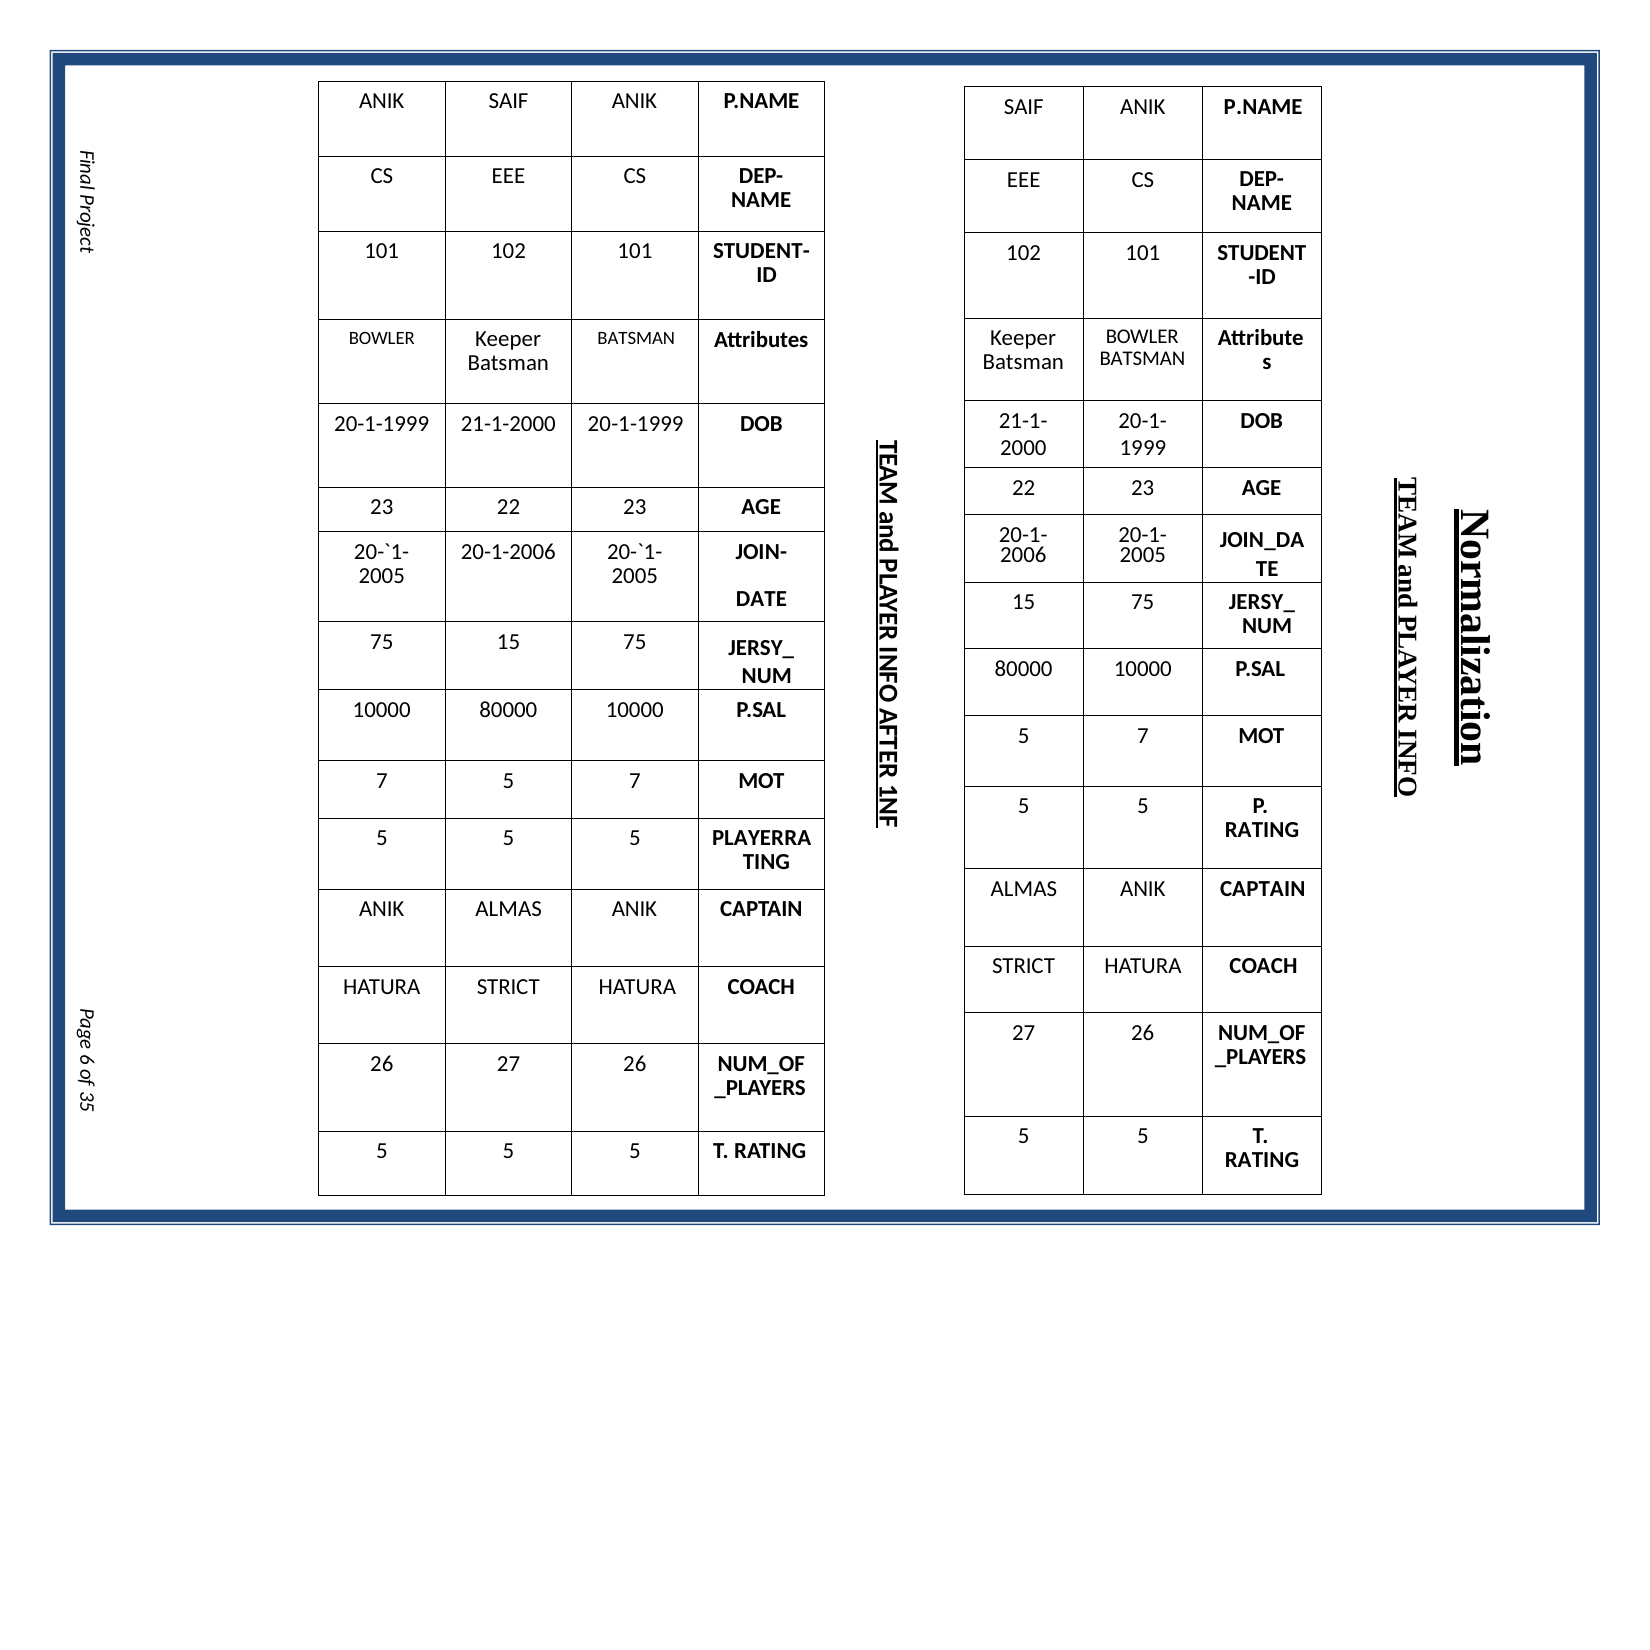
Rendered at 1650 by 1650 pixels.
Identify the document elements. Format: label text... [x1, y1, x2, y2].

table_cell P. RATING [1203, 787, 1321, 868]
table_cell DOB [1203, 401, 1321, 467]
table_cell PLAYERRA TING [699, 819, 824, 889]
table_cell CAPTAIN [1203, 869, 1321, 946]
table_cell 102 [965, 233, 1083, 318]
table_cell 5 [1084, 787, 1202, 868]
table_cell 20-`1- 2005 [572, 532, 698, 621]
table_cell Attributes [699, 320, 824, 403]
table_cell 21-1- 2000 [965, 401, 1083, 467]
table_cell AGE [699, 488, 824, 531]
table_cell 101 [319, 232, 445, 319]
table_cell 20-1- 2006 [965, 515, 1083, 582]
text_box Page 6 of 35 [72, 1006, 98, 1116]
table_cell STUDENT- ID [699, 232, 824, 319]
table_cell 7 [1084, 716, 1202, 786]
table_cell 5 [1084, 1117, 1202, 1194]
table_cell DOB [699, 404, 824, 487]
table_cell 5 [319, 819, 445, 889]
table_cell BATSMAN [572, 320, 698, 403]
table_cell 22 [446, 488, 571, 531]
text_box [49, 49, 1600, 1226]
table_cell P.SAL [1203, 649, 1321, 715]
table_cell Keeper Batsman [965, 319, 1083, 400]
table_cell 101 [1084, 233, 1202, 318]
table_cell JOIN- DATE [699, 532, 824, 621]
table_cell Keeper Batsman [446, 320, 571, 403]
table_cell P.SAL [699, 690, 824, 760]
table_cell 23 [319, 488, 445, 531]
table_cell ANIK [319, 890, 445, 966]
table_cell DEP- NAME [1203, 160, 1321, 232]
table_cell 20-1-2006 [446, 532, 571, 621]
table_cell NUM_OF _PLAYERS [1203, 1013, 1321, 1116]
table_cell 23 [1084, 468, 1202, 514]
table_cell 75 [1084, 583, 1202, 648]
table_cell ALMAS [446, 890, 571, 966]
table_cell BOWLER BATSMAN [1084, 319, 1202, 400]
table_header ANIK [1084, 87, 1202, 159]
table_cell CAPTAIN [699, 890, 824, 966]
text_box Normalization TEAM and PLAYER INFO [1390, 473, 1501, 802]
table_cell 5 [965, 1117, 1083, 1194]
table_cell COACH [699, 967, 824, 1043]
table_cell AGE [1203, 468, 1321, 514]
table_cell COACH [1203, 947, 1321, 1012]
text_box Final Project [72, 147, 98, 257]
table_cell HATURA [319, 967, 445, 1043]
table_cell 5 [446, 819, 571, 889]
table_cell 21-1-2000 [446, 404, 571, 487]
table_cell STUDENT -ID [1203, 233, 1321, 318]
table_cell BOWLER [319, 320, 445, 403]
table_cell 27 [965, 1013, 1083, 1116]
table_cell EEE [446, 157, 571, 231]
table_cell JOIN_DA TE [1203, 515, 1321, 582]
table_cell 10000 [319, 690, 445, 760]
table_cell 5 [446, 761, 571, 818]
table_cell JERSY_ NUM [1203, 583, 1321, 648]
table_cell CS [319, 157, 445, 231]
table_cell 23 [572, 488, 698, 531]
table_cell Attribute s [1203, 319, 1321, 400]
table_cell 10000 [1084, 649, 1202, 715]
table_cell 80000 [446, 690, 571, 760]
table_cell STRICT [446, 967, 571, 1043]
table_cell 5 [965, 716, 1083, 786]
table_cell 101 [572, 232, 698, 319]
table_cell ANIK [1084, 869, 1202, 946]
table_cell ALMAS [965, 869, 1083, 946]
table_cell CS [1084, 160, 1202, 232]
table_cell NUM_OF _PLAYERS [699, 1044, 824, 1131]
table_cell 26 [572, 1044, 698, 1131]
table_header SAIF [965, 87, 1083, 159]
table_header ANIK [572, 82, 698, 156]
table_cell 20-`1- 2005 [319, 532, 445, 621]
table_cell 15 [446, 622, 571, 689]
table_cell 20-1- 2005 [1084, 515, 1202, 582]
table_cell 20-1-1999 [319, 404, 445, 487]
table_cell 75 [572, 622, 698, 689]
table_cell 5 [965, 787, 1083, 868]
table_cell JERSY_ NUM [699, 622, 824, 689]
table_cell MOT [699, 761, 824, 818]
table_cell 75 [319, 622, 445, 689]
table_cell 10000 [572, 690, 698, 760]
table_cell 22 [965, 468, 1083, 514]
table_cell 5 [446, 1132, 571, 1195]
table_cell 102 [446, 232, 571, 319]
table_cell EEE [965, 160, 1083, 232]
table_cell DEP- NAME [699, 157, 824, 231]
table_cell CS [572, 157, 698, 231]
table_header SAIF [446, 82, 571, 156]
table_cell T. RATING [1203, 1117, 1321, 1194]
text_box TEAM and PLAYER INFO AFTER 1NF [870, 437, 902, 837]
table_cell T. RATING [699, 1132, 824, 1195]
table_cell 5 [572, 819, 698, 889]
table_cell 20-1-1999 [572, 404, 698, 487]
table_cell STRICT [965, 947, 1083, 1012]
table_header P.NAME [699, 82, 824, 156]
table_header ANIK [319, 82, 445, 156]
table_cell 7 [319, 761, 445, 818]
table_cell 80000 [965, 649, 1083, 715]
table_cell 7 [572, 761, 698, 818]
table_cell 26 [319, 1044, 445, 1131]
table_cell 20-1- 1999 [1084, 401, 1202, 467]
table_cell MOT [1203, 716, 1321, 786]
table_cell HATURA [572, 967, 698, 1043]
table_header P.NAME [1203, 87, 1321, 159]
table_cell ANIK [572, 890, 698, 966]
table_cell 26 [1084, 1013, 1202, 1116]
table_cell 27 [446, 1044, 571, 1131]
table_cell HATURA [1084, 947, 1202, 1012]
table_cell 15 [965, 583, 1083, 648]
table_cell 5 [572, 1132, 698, 1195]
table_cell 5 [319, 1132, 445, 1195]
